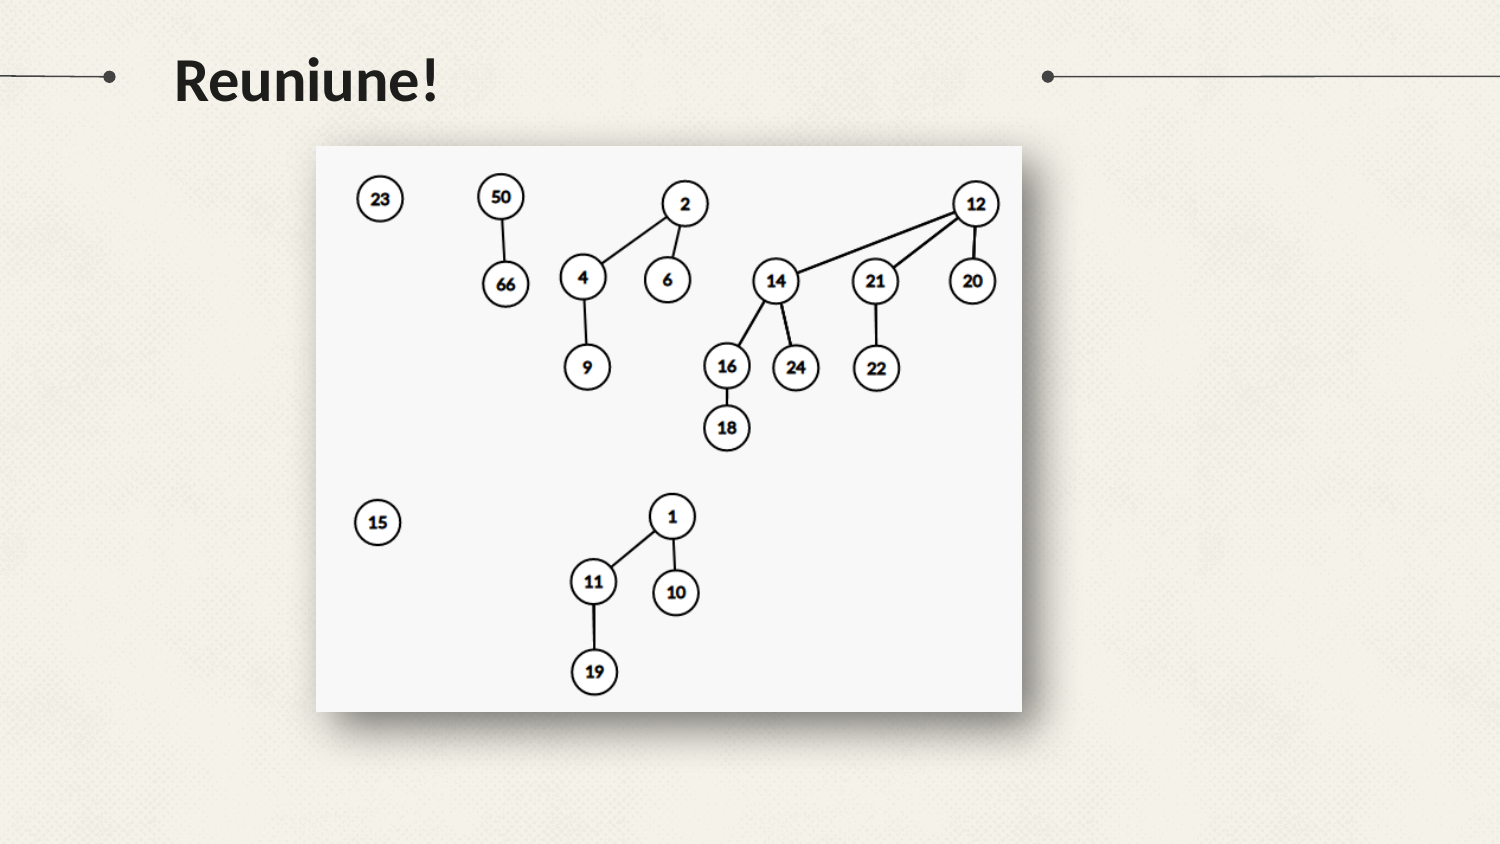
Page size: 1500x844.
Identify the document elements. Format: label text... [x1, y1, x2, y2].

picture [0, 0, 1500, 844]
title Reuniune! [159, 6, 1170, 147]
